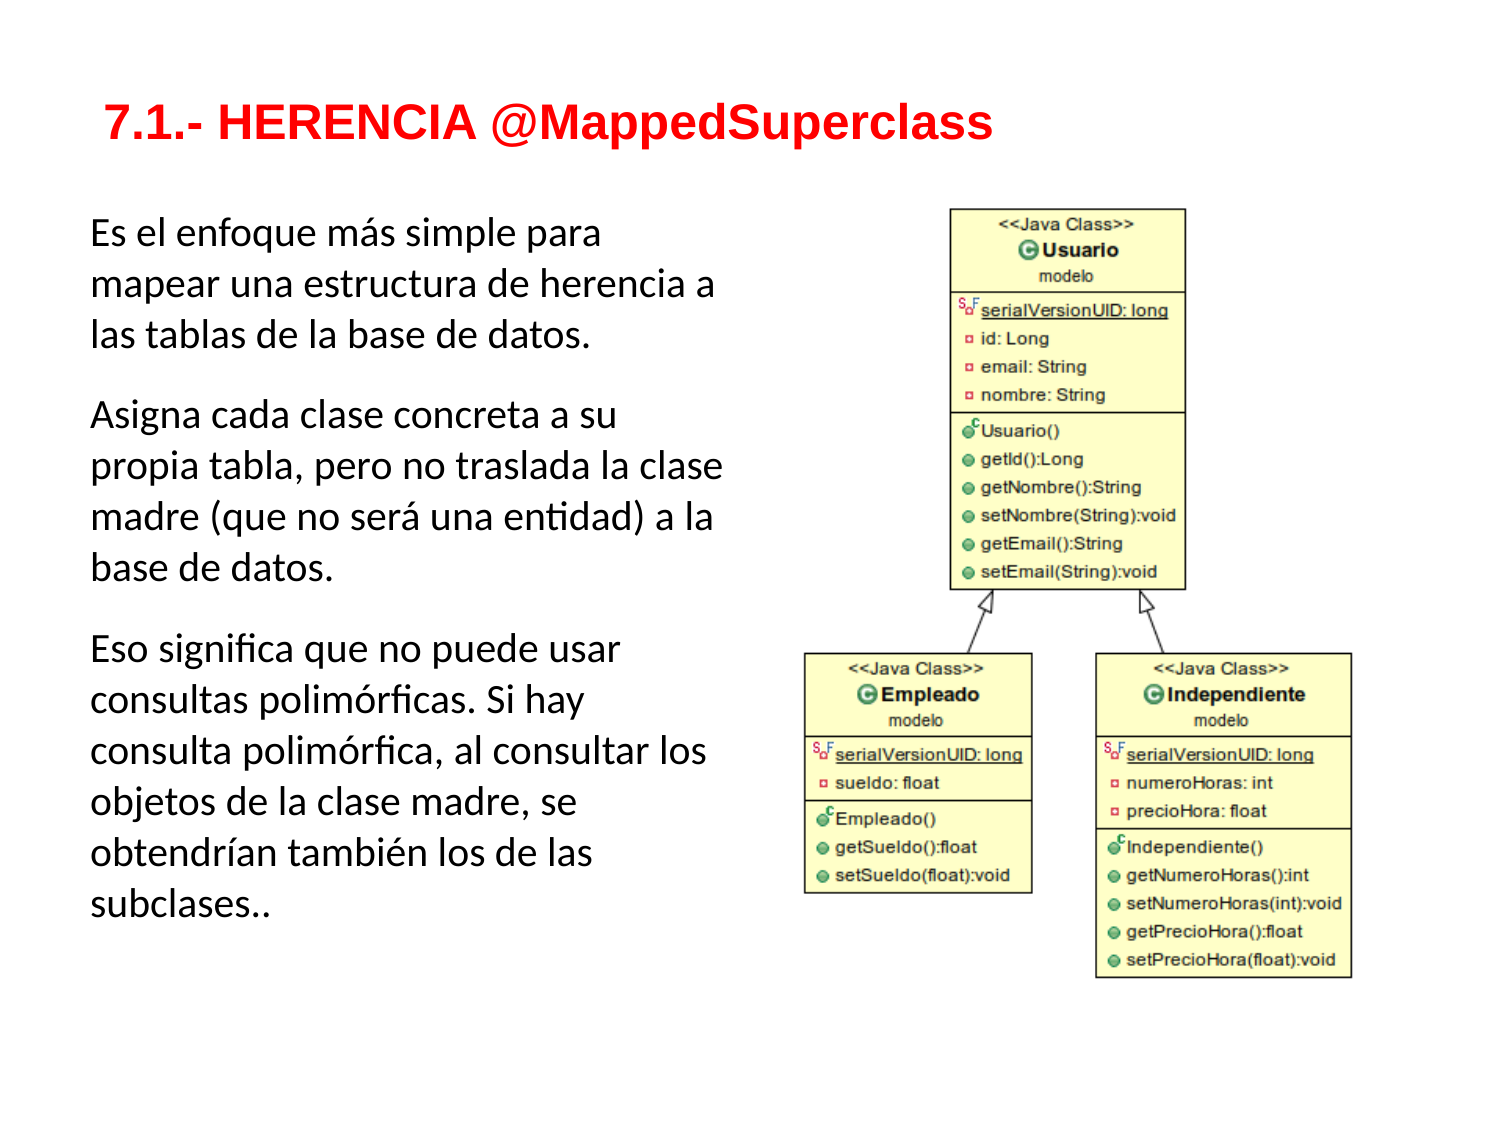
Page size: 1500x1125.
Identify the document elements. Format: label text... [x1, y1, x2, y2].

text_box Es el enfoque más simple para mapear una estructura de herencia a las tablas de la base de datos. Asigna cada clase concreta a su propia tabla, pero no traslada la clase madre (que no será una entidad) a la base de datos. Eso significa que no puede usar consultas polimórficas. Si hay consulta polimórfica, al consultar los objetos de la clase madre, se obtendrían también los de las subclases.. [74, 196, 750, 1005]
text_box 7.1.- HERENCIA @MappedSuperclass [88, 82, 1425, 157]
picture [773, 168, 1379, 1006]
